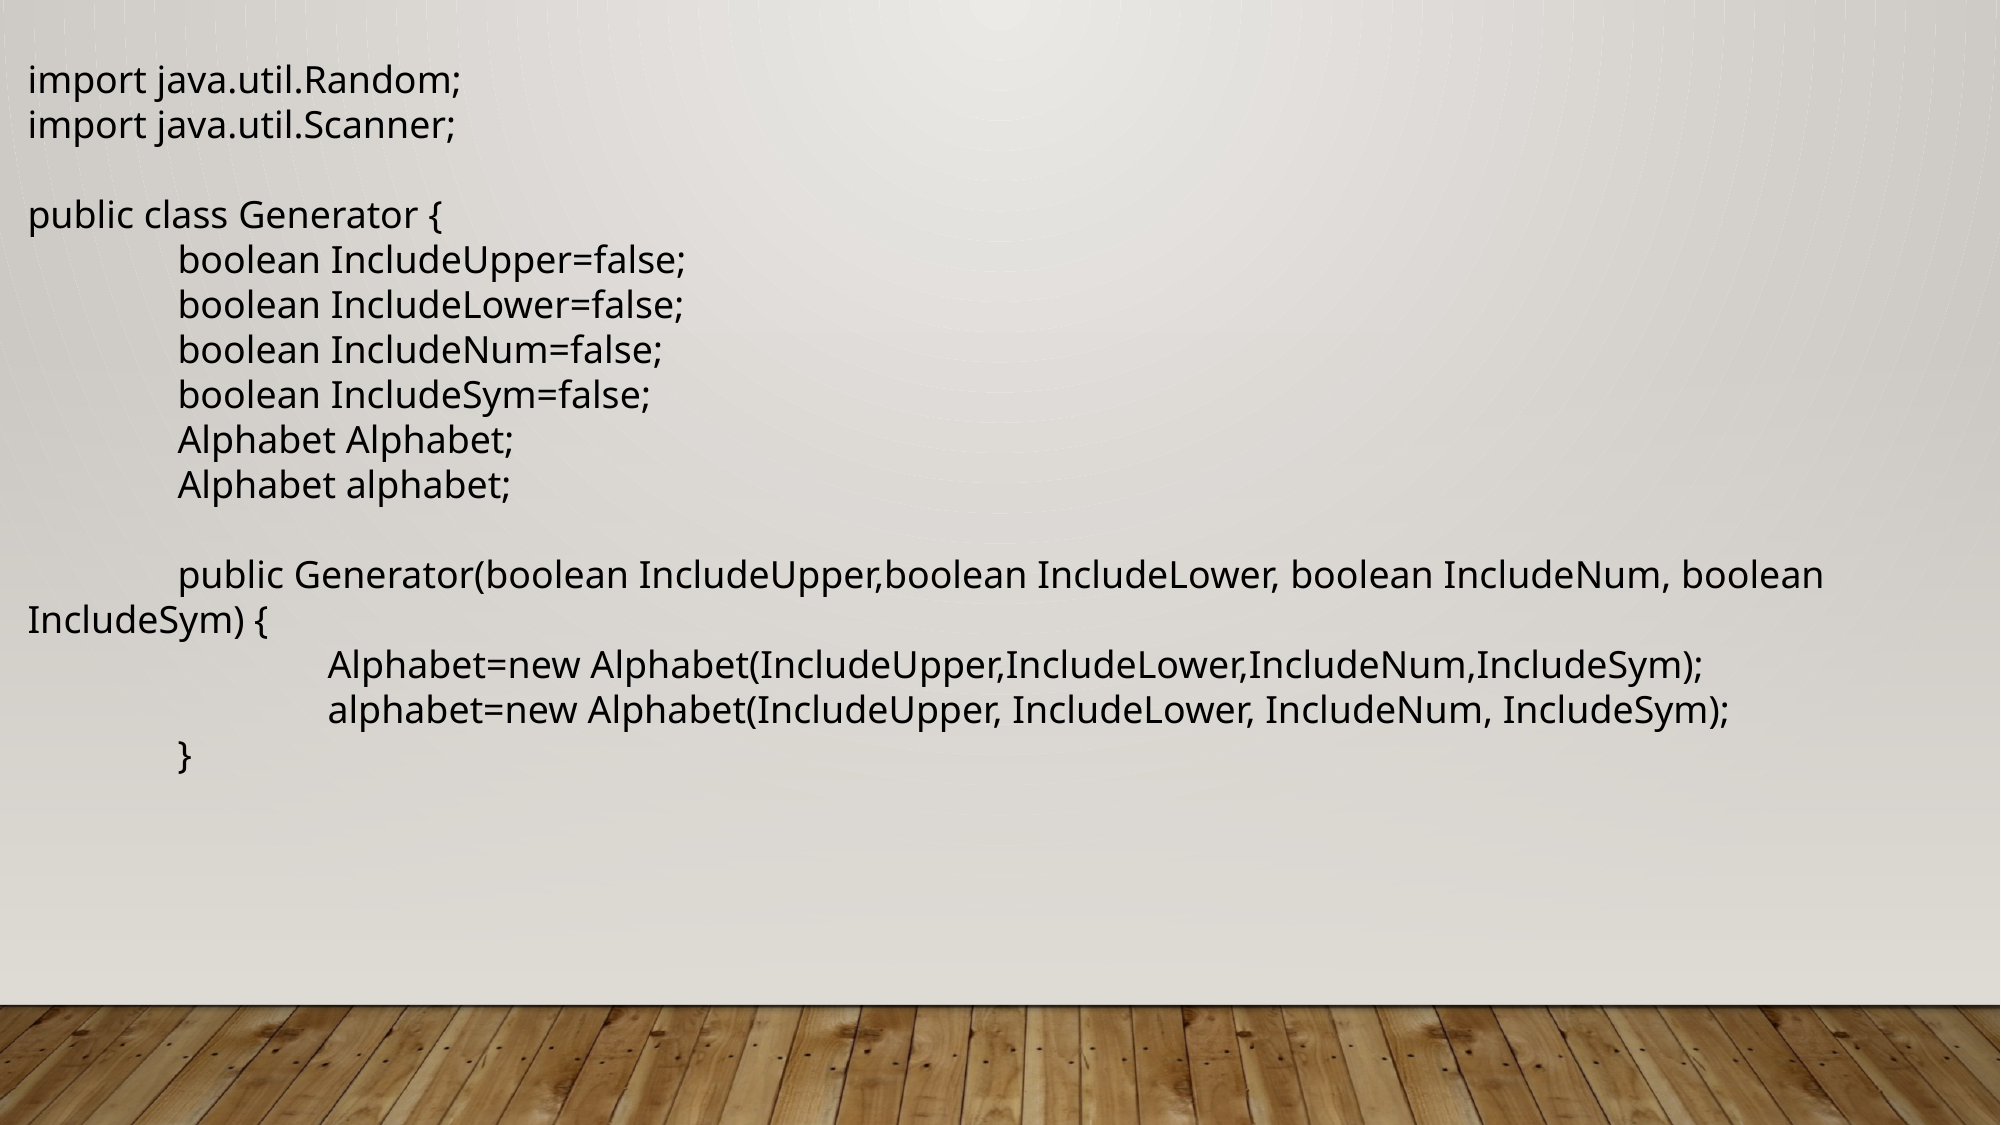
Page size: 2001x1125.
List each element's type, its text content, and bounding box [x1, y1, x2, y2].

picture [0, 1005, 2000, 1125]
text_box import java.util.Random; import java.util.Scanner; public class Generator { boolean IncludeUpper=false; boolean IncludeLower=false; boolean IncludeNum=false; boolean IncludeSym=false; Alphabet Alphabet; Alphabet alphabet; public Generator(boolean IncludeUpper,boolean IncludeLower, boolean IncludeNum, boolean IncludeSym) { Alphabet=new Alphabet(IncludeUpper,IncludeLower,IncludeNum,IncludeSym); alphabet=new Alphabet(IncludeUpper, IncludeLower, IncludeNum, IncludeSym); } [12, 48, 1949, 784]
